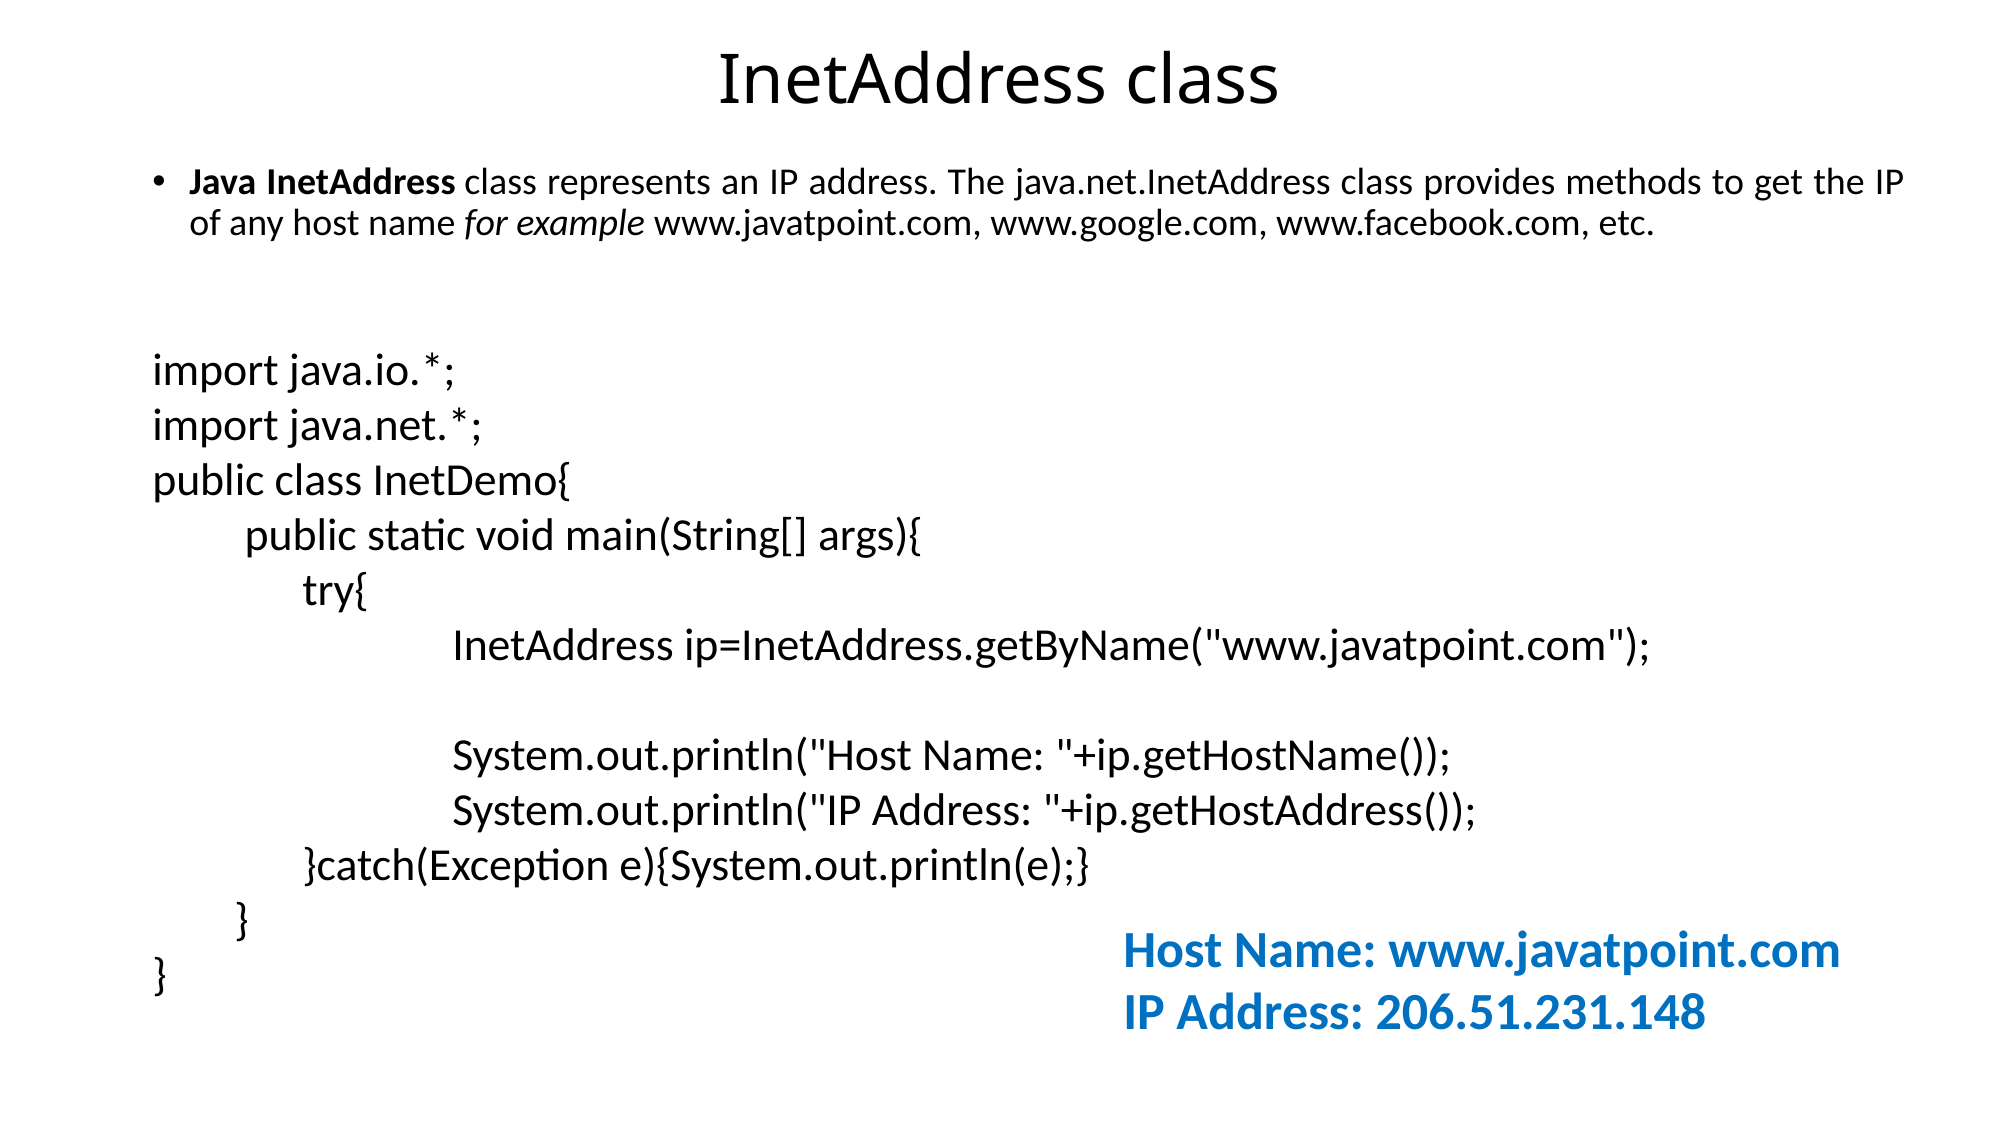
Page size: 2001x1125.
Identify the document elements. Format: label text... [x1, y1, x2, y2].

text_box import java.io.*; import java.net.*; public class InetDemo{ public static void main(String[] args){ try{ InetAddress ip=InetAddress.getByName("www.javatpoint.com"); System.out.println("Host Name: "+ip.getHostName()); System.out.println("IP Address: "+ip.getHostAddress()); }catch(Exception e){System.out.println(e);} } } [137, 332, 1819, 1007]
list Java InetAddress class represents an IP address. The java.net.InetAddress class provides methods to get the IP of any host name for example www.javatpoint.com, www.google.com, www.facebook.com, etc. [137, 154, 1922, 284]
text_box Host Name: www.javatpoint.com IP Address: 206.51.231.148 [1108, 907, 1955, 1048]
title InetAddress class [137, 29, 1863, 134]
